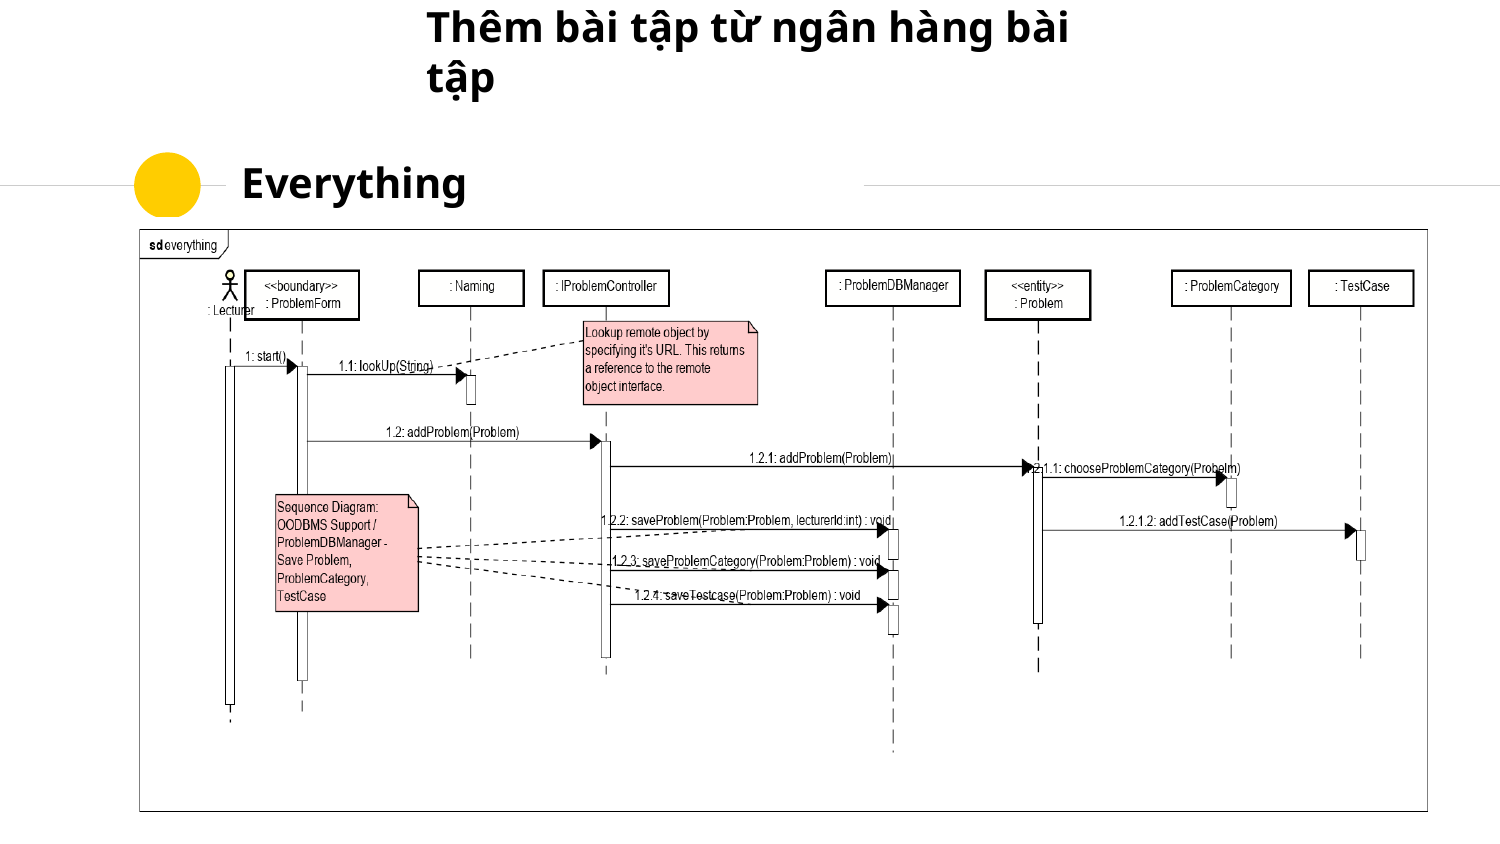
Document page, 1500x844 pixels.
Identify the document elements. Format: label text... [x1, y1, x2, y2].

picture [130, 217, 1438, 822]
text_box Everything [226, 145, 863, 215]
title Thêm bài tập từ ngân hàng bài tập [411, 15, 1125, 87]
